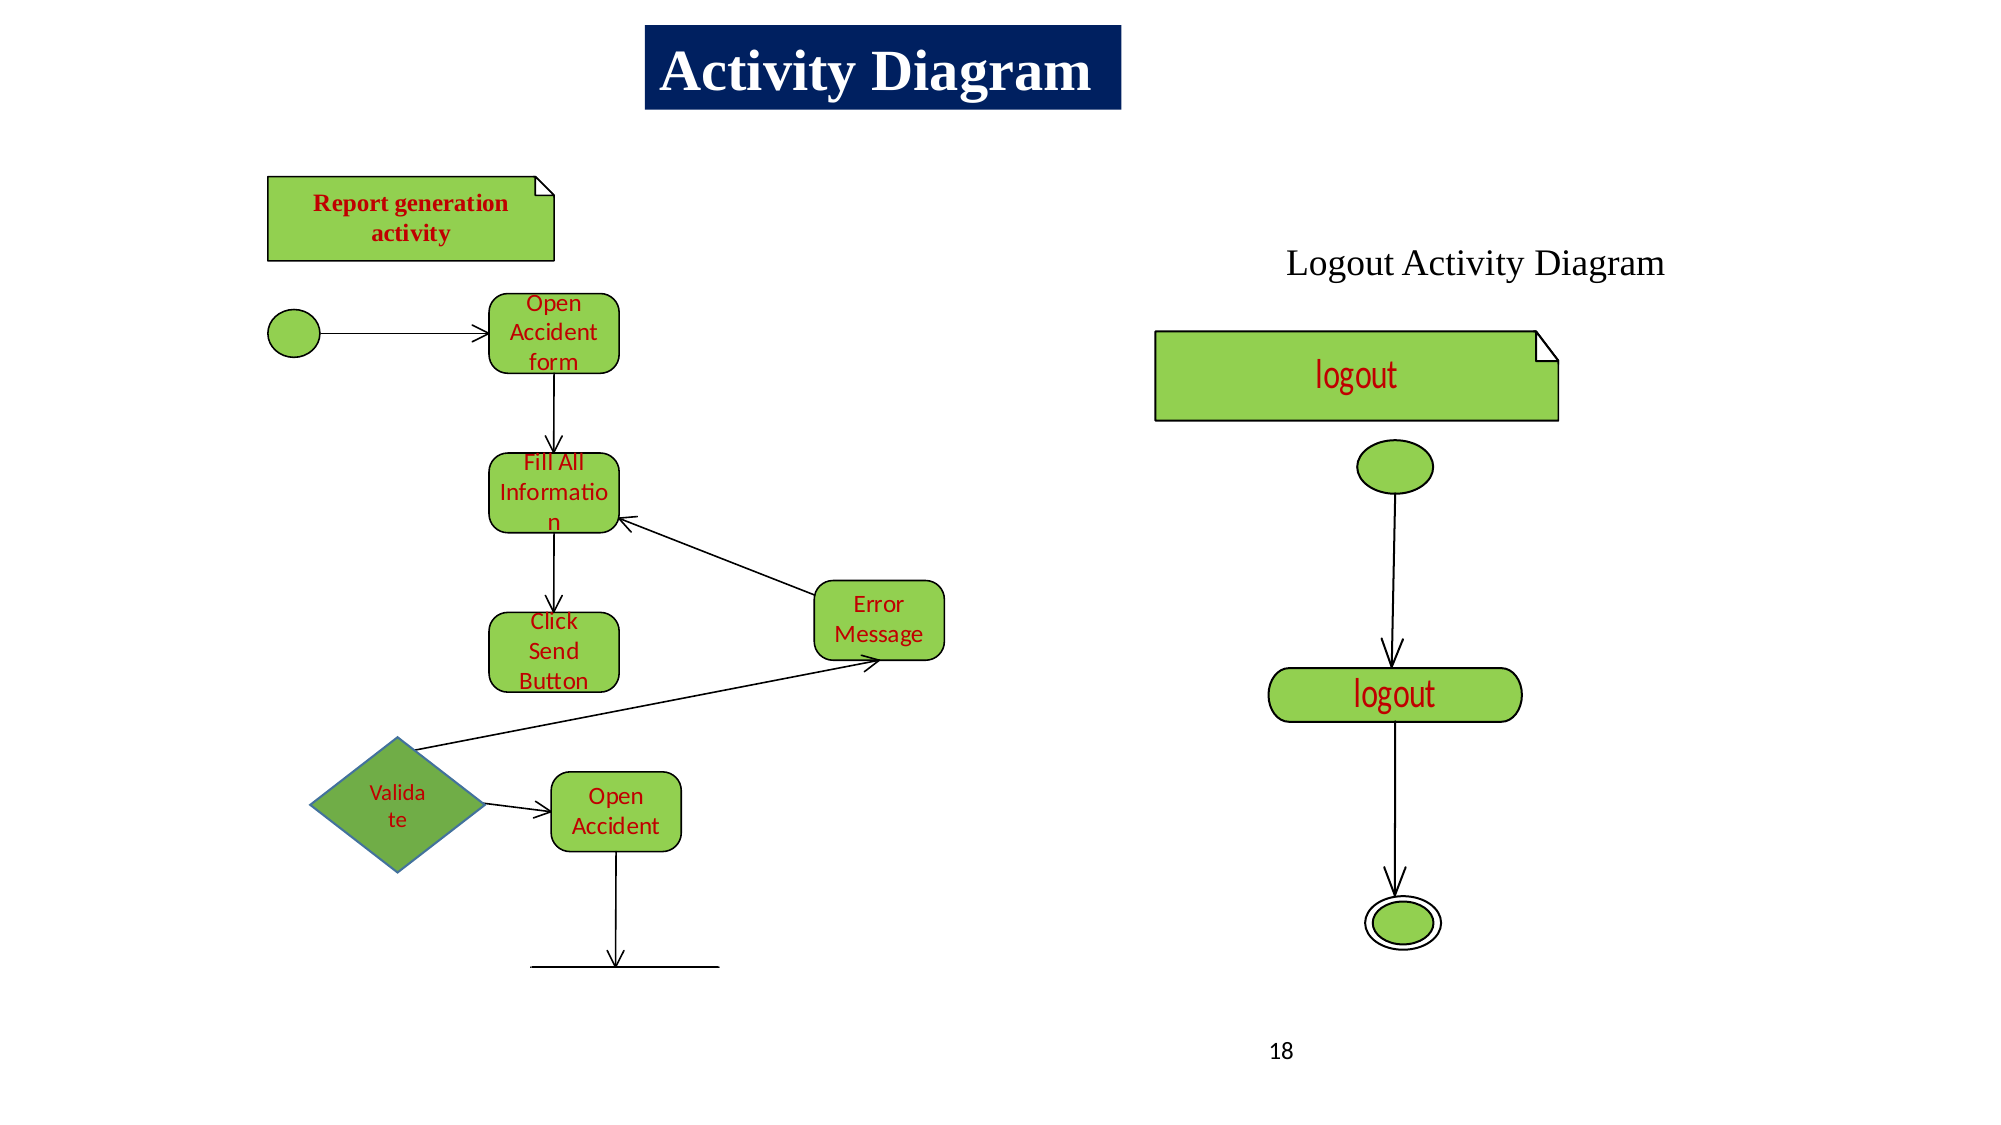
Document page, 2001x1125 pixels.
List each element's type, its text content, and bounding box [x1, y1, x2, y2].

text_box Activity Diagram [644, 25, 1122, 110]
slide_number 18 [1197, 1029, 1310, 1080]
text_box Logout Activity Diagram [1271, 230, 1682, 291]
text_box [1151, 326, 1560, 1029]
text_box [264, 173, 946, 986]
